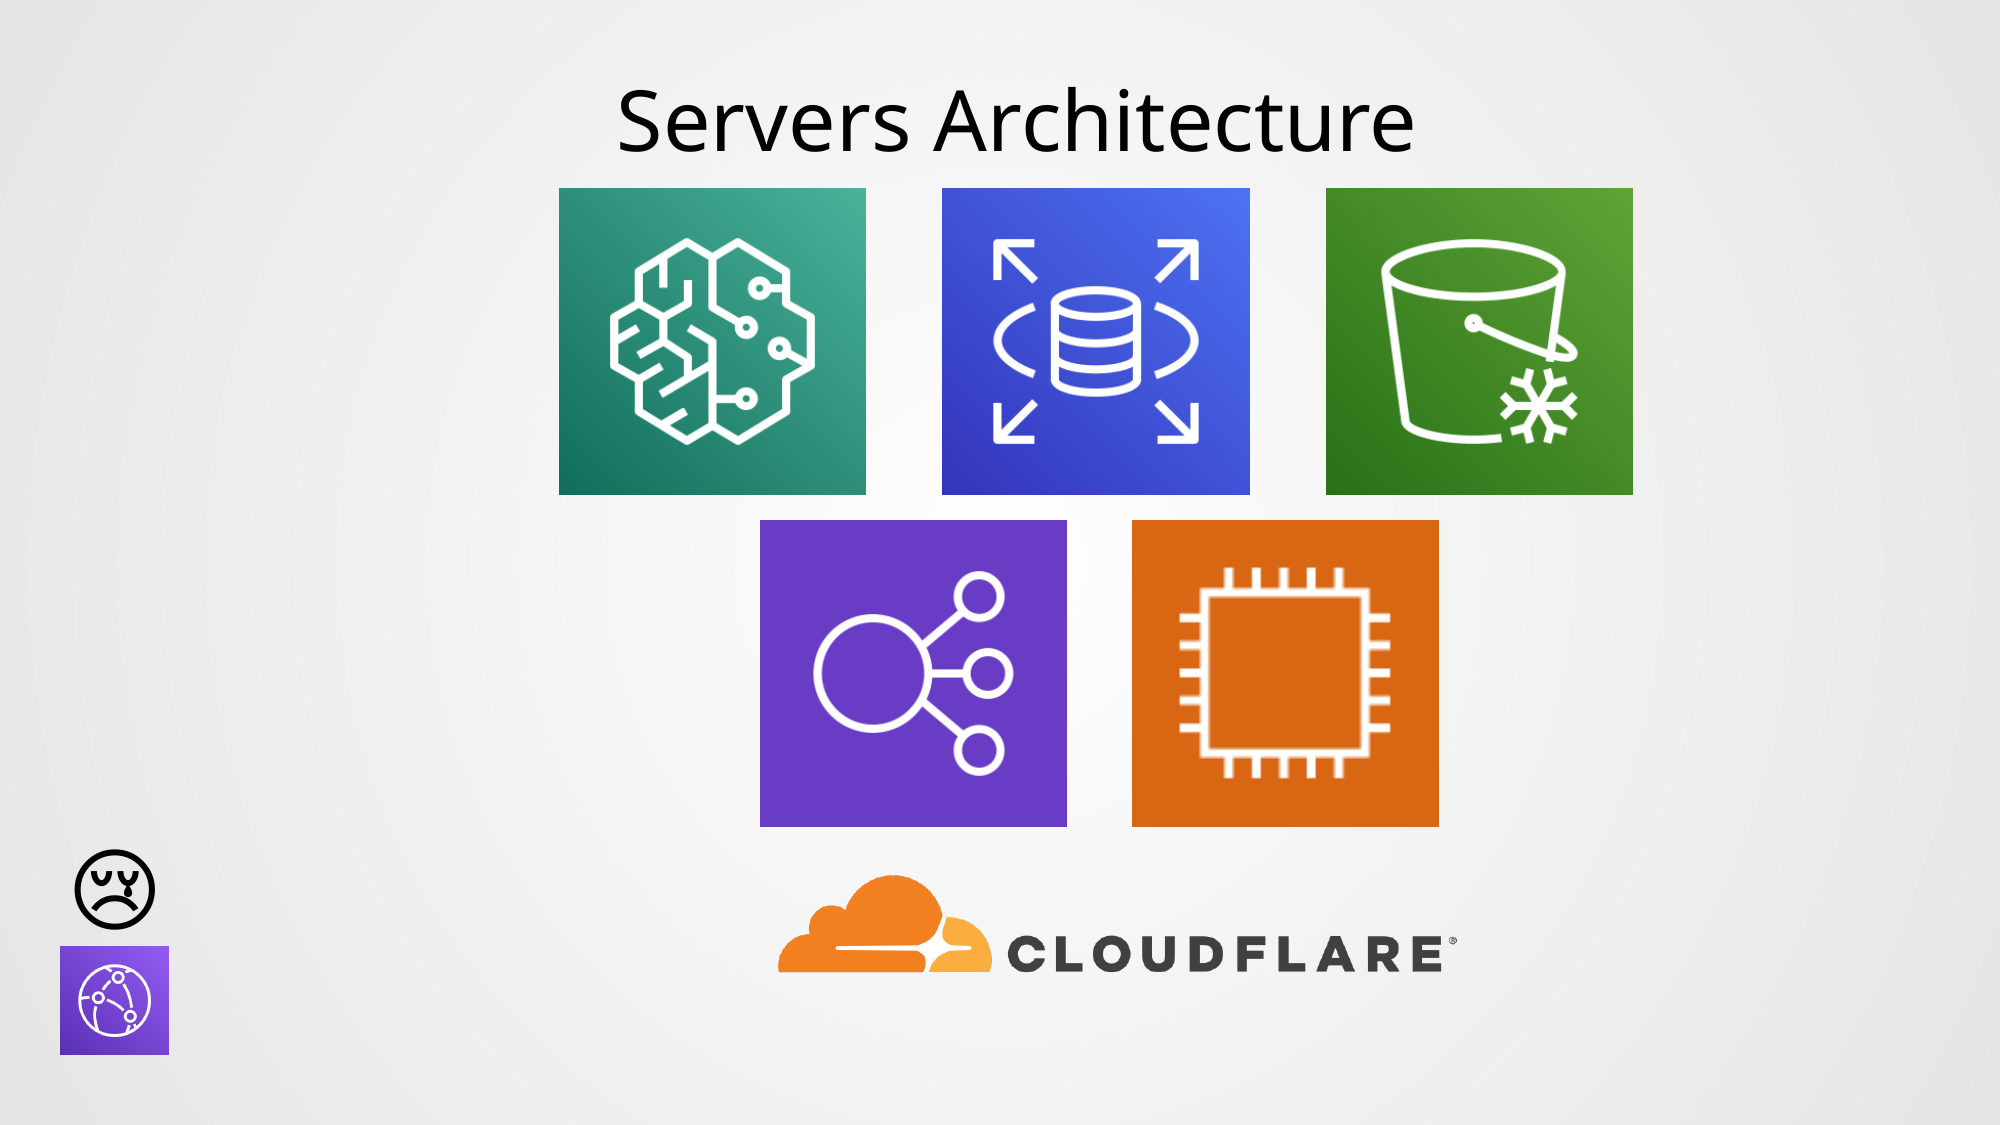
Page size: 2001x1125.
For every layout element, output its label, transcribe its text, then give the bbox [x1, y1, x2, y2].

picture [559, 188, 866, 495]
text_box 😢 [52, 824, 178, 950]
picture [729, 520, 1503, 1021]
picture [942, 188, 1250, 495]
picture [1325, 188, 1633, 495]
title Servers Architecture [596, 59, 1439, 189]
picture [60, 946, 169, 1055]
